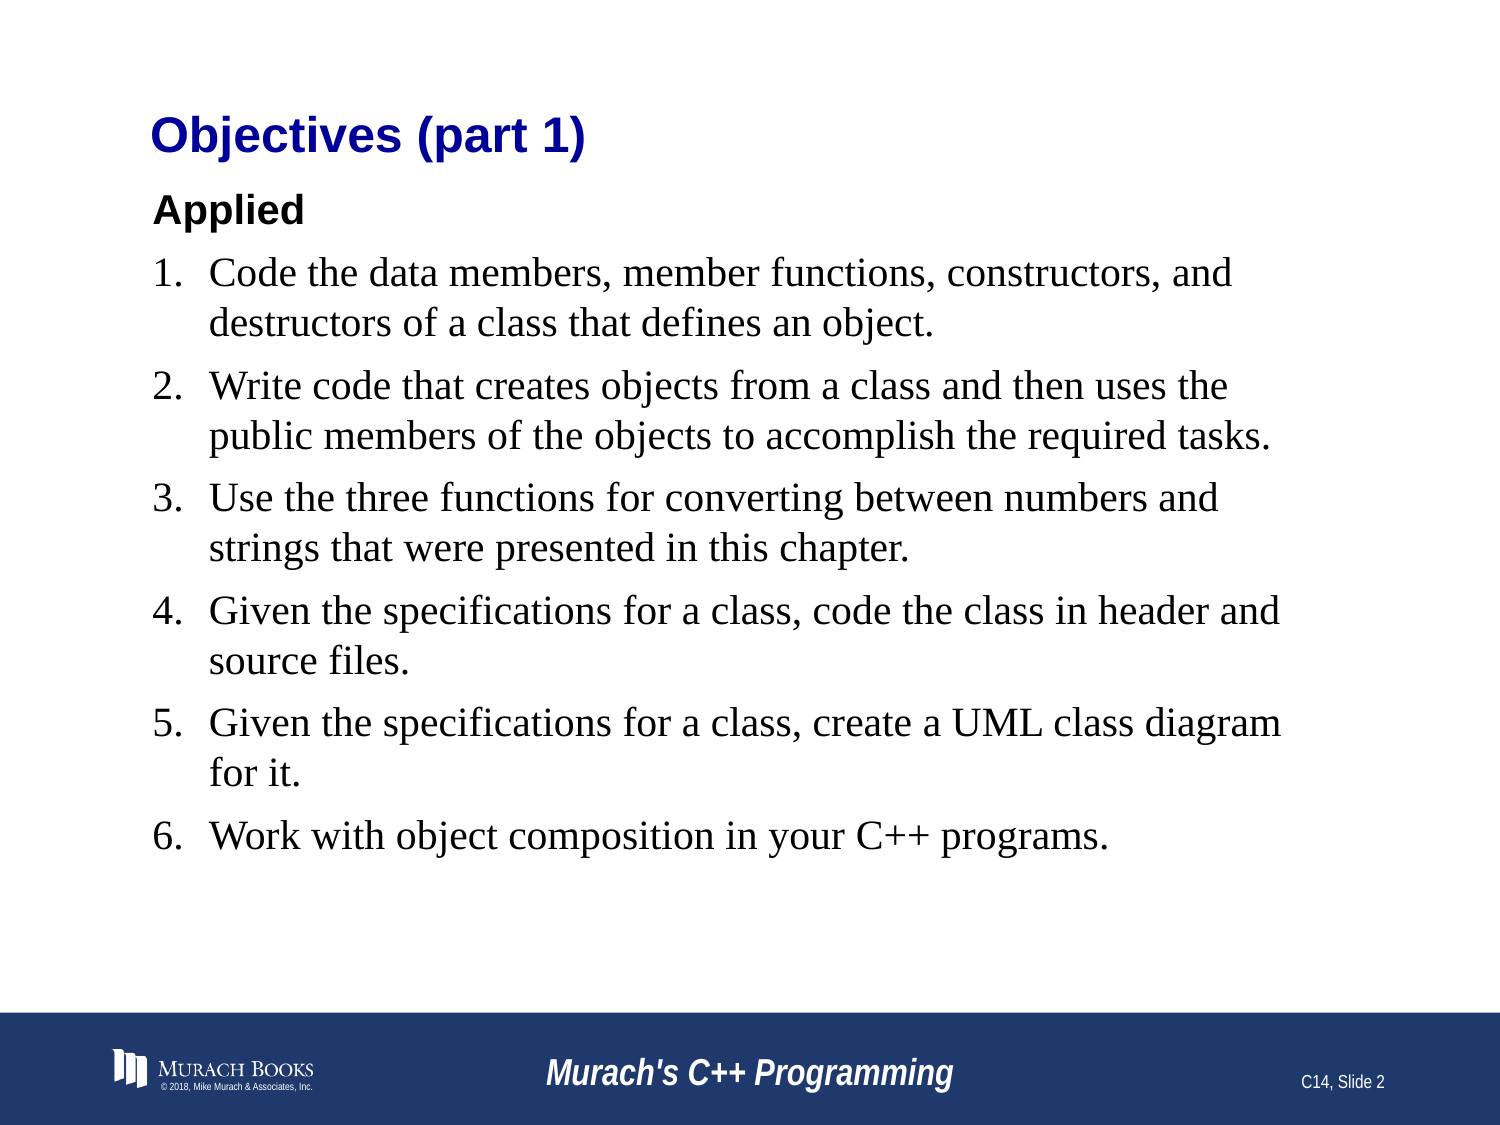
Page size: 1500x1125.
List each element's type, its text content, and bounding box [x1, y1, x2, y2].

slide_number Murach's C++ Programming [463, 1025, 1050, 1100]
slide_number C14, Slide 2 [1087, 1025, 1400, 1100]
list Applied Code the data members, member functions, constructors, and destructors of a class that defines an object. Write code that creates objects from a class and then uses the public members of the objects to accomplish the required tasks. Use the three functions for converting between numbers and strings that were presented in this chapter. Given the specifications for a class, code the class in header and source files. Given the specifications for a class, create a UML class diagram for it. Work with object composition in your C++ programs. [137, 174, 1350, 975]
footer © 2018, Mike Murach & Associates, Inc. [12, 1025, 463, 1100]
title Objectives (part 1) [150, 102, 1350, 164]
